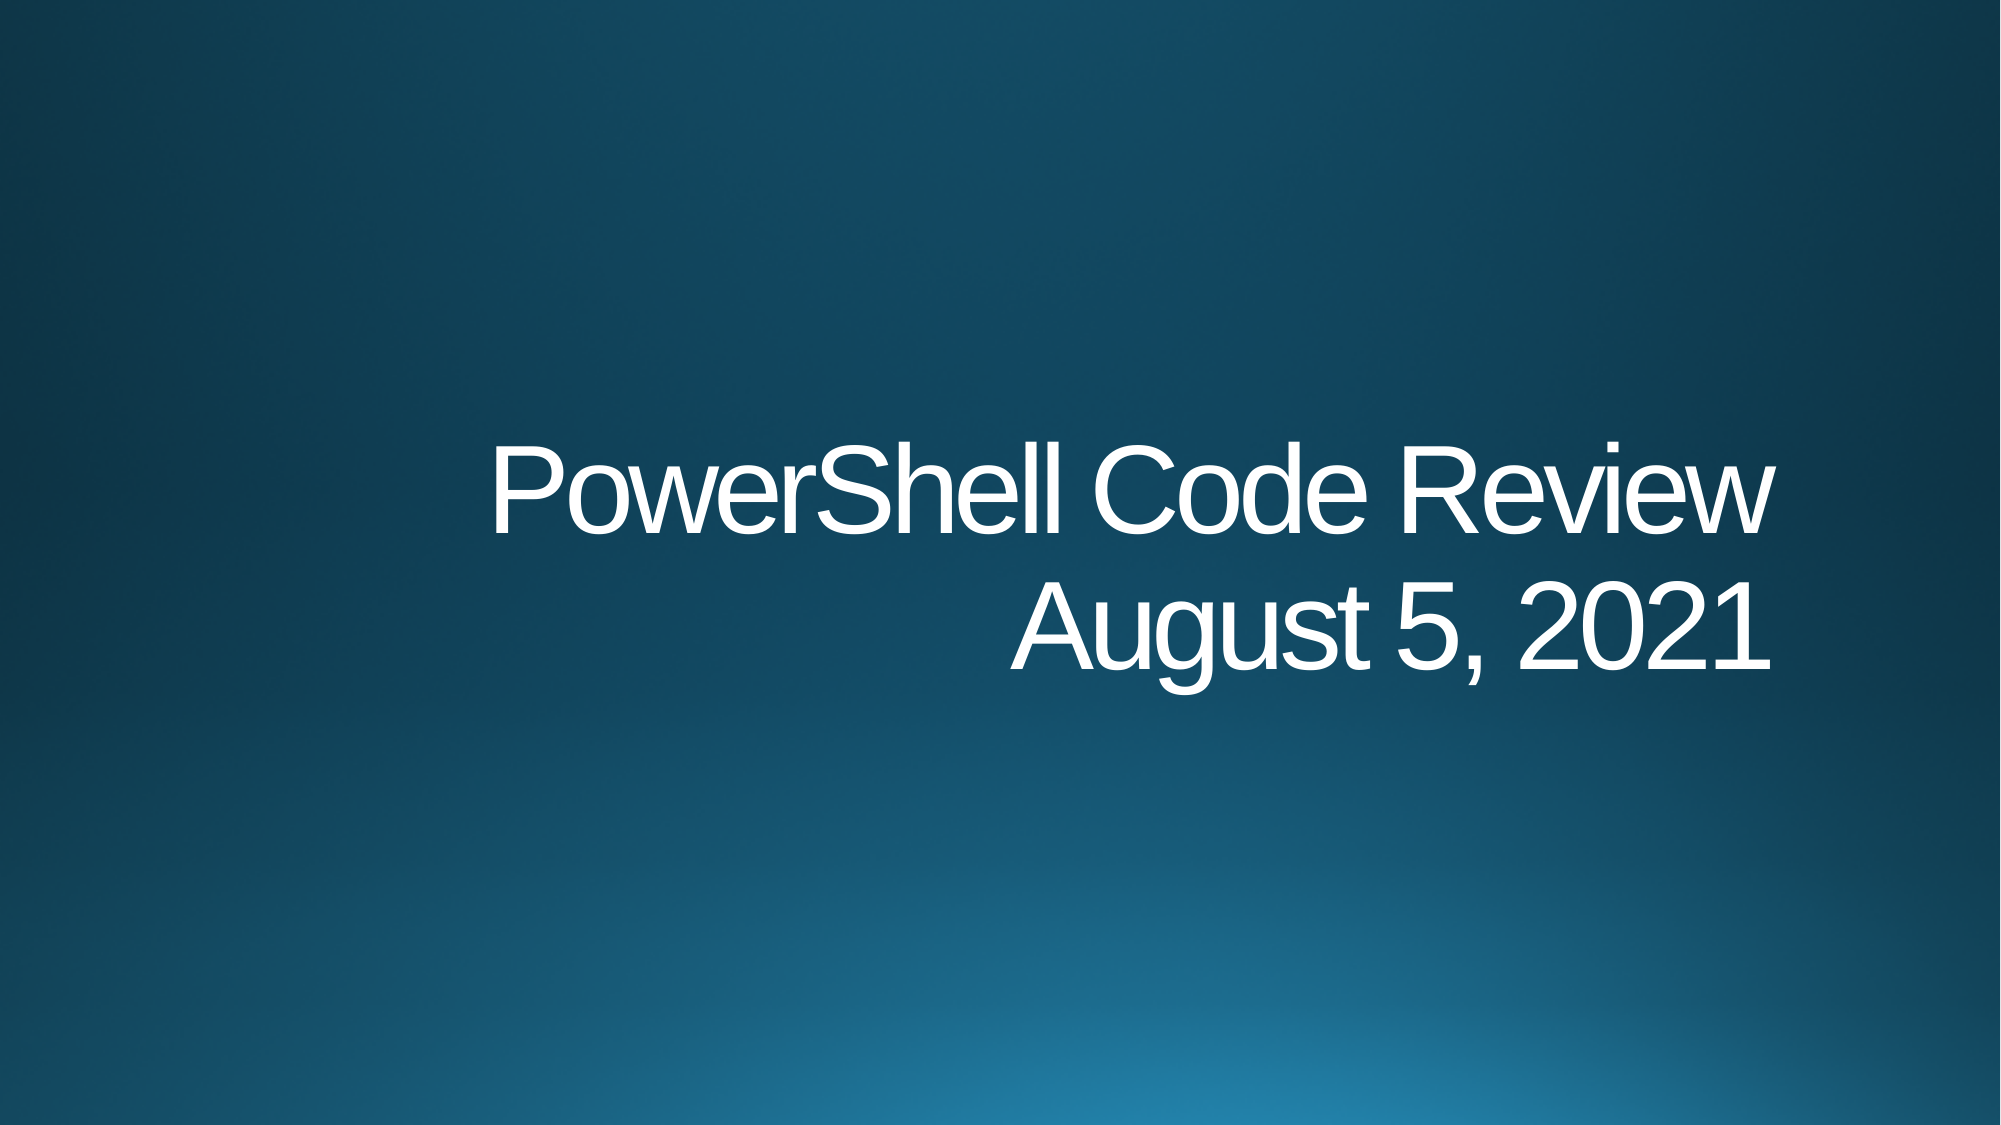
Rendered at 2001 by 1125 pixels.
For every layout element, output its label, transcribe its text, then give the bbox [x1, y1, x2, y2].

picture [0, 0, 2001, 1125]
title PowerShell Code Review August 5, 2021 [208, 417, 1792, 708]
